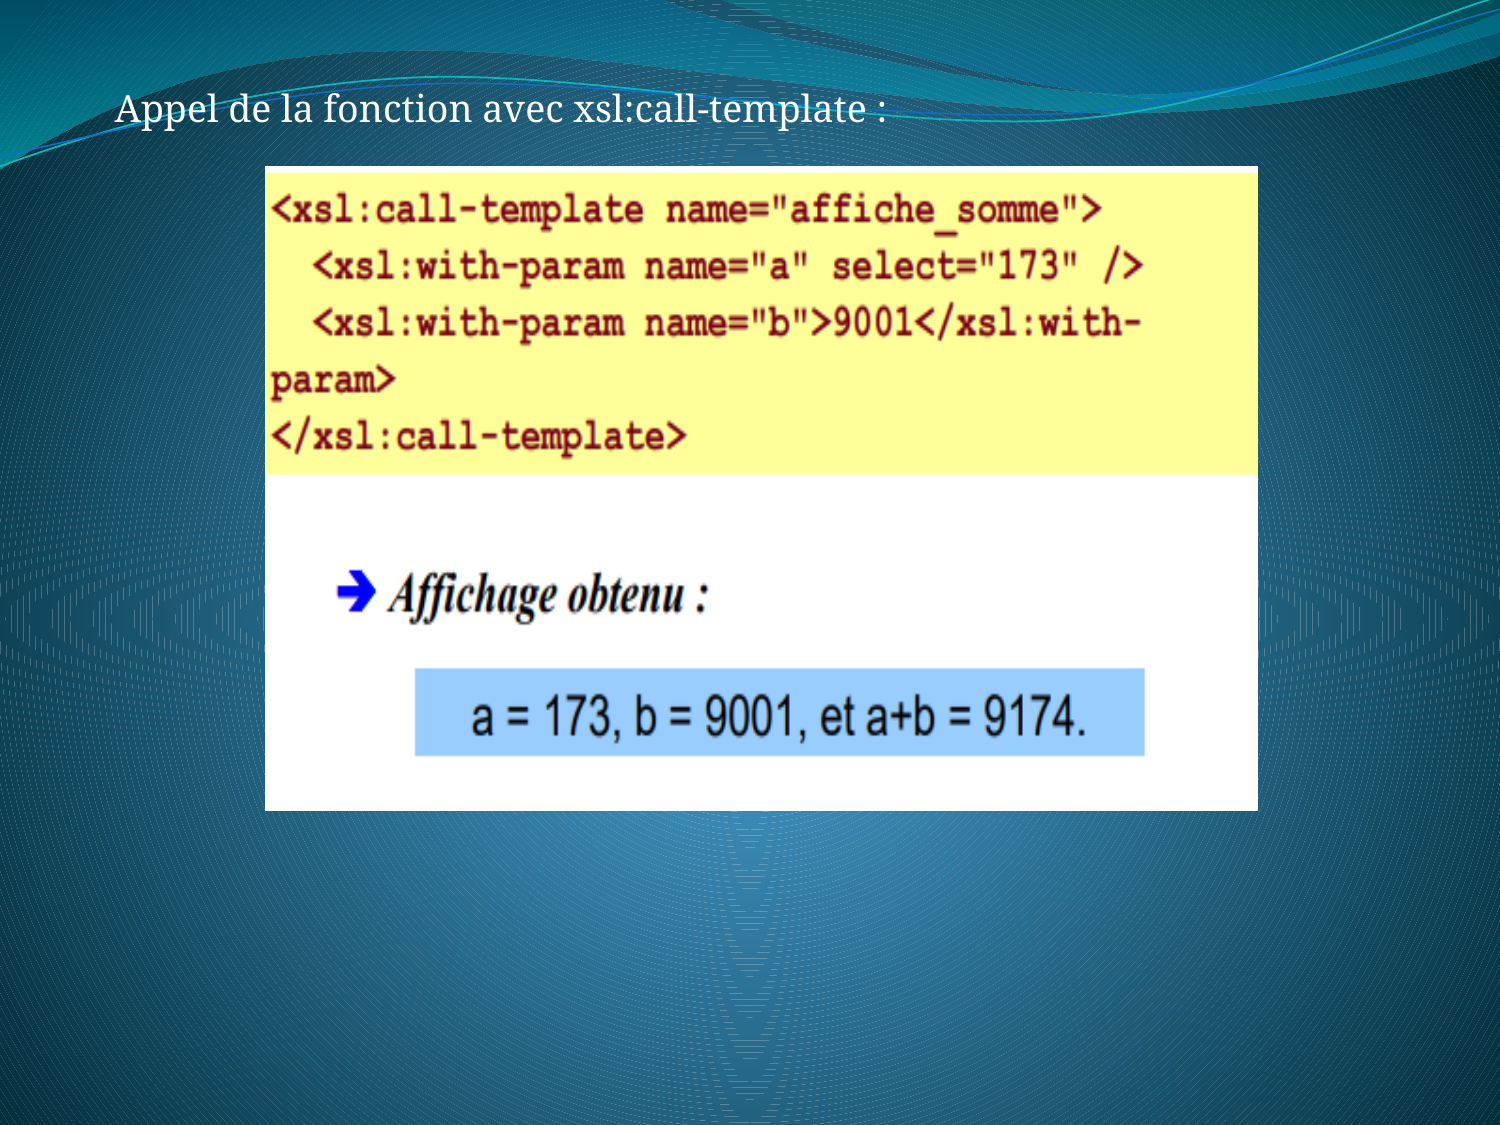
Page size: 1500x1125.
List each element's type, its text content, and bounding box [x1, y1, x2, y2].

text_box Appel de la fonction avec xsl:call-template : [99, 78, 913, 138]
picture [265, 166, 1259, 811]
